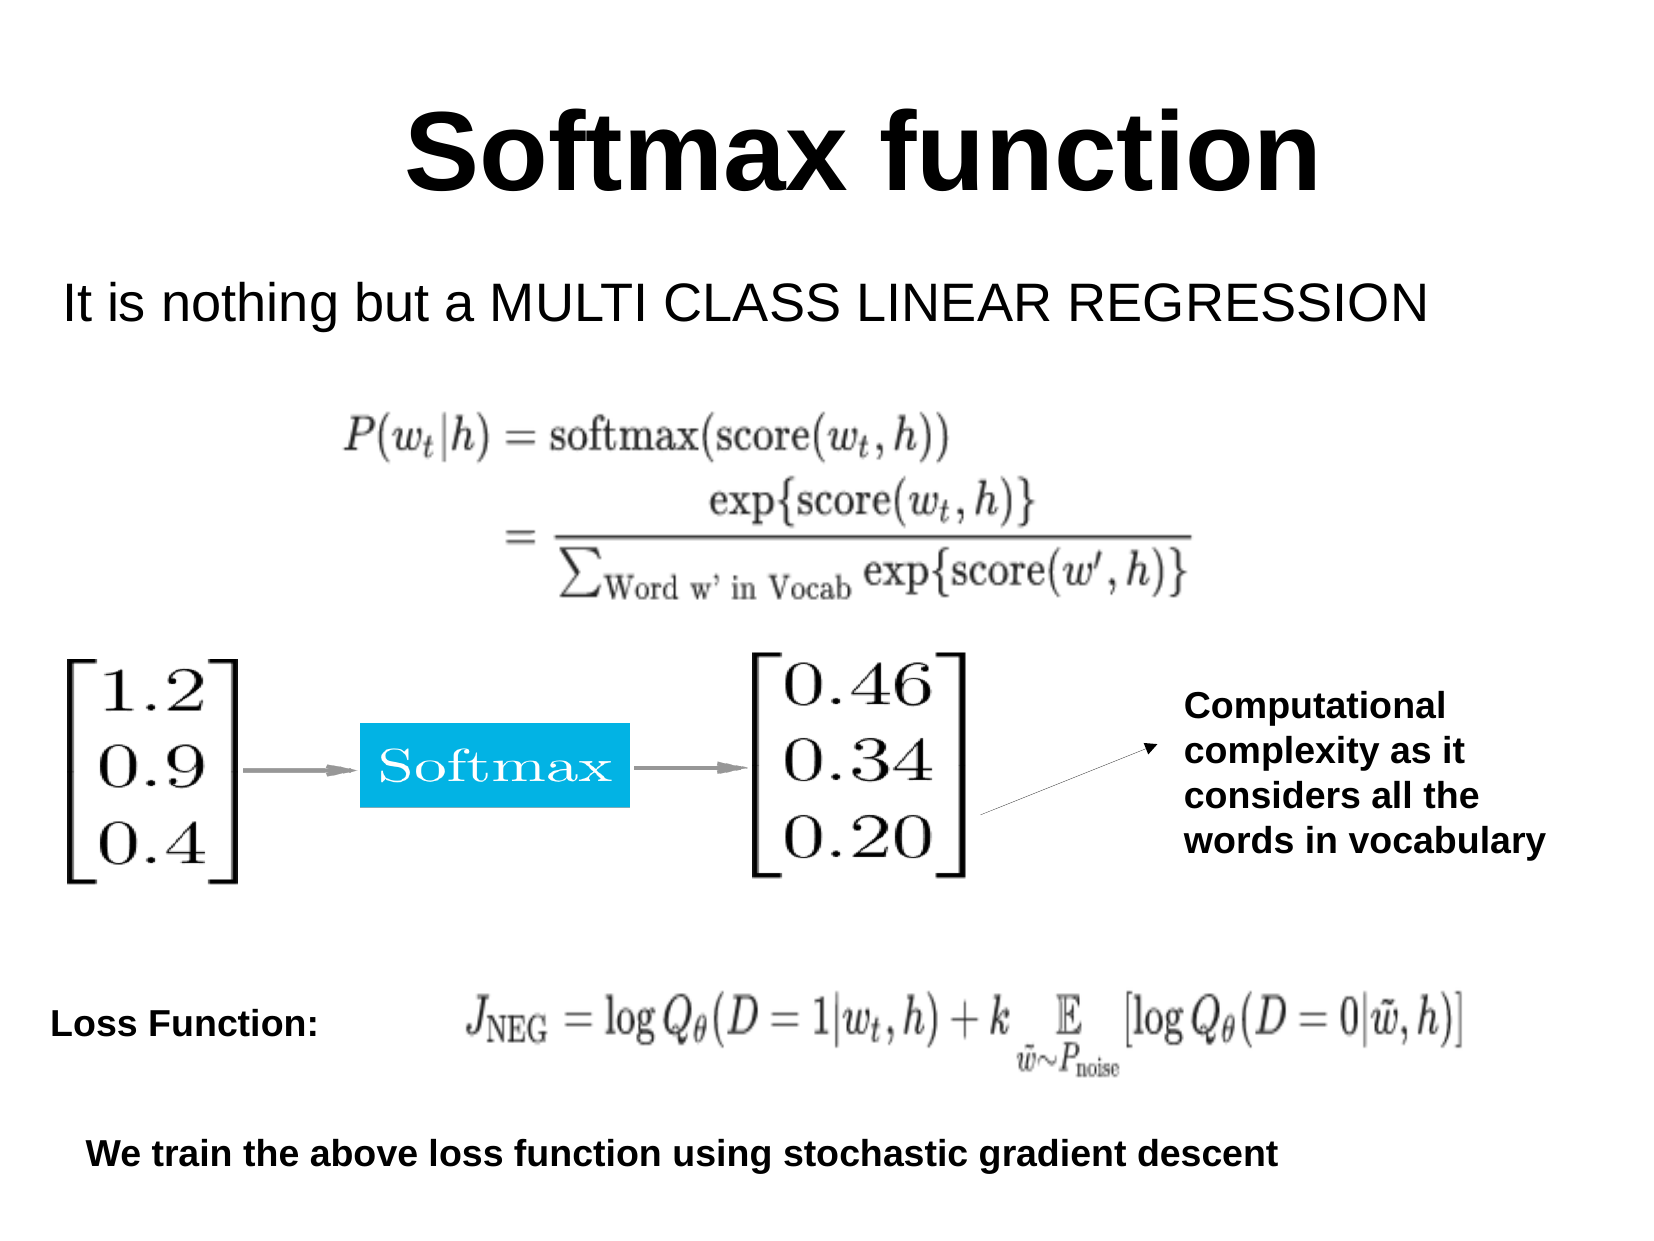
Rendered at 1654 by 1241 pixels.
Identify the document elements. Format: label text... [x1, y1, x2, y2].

text_box Computational complexity as it considers all the words in vocabulary [1169, 673, 1571, 856]
picture [46, 637, 981, 902]
text_box Softmax function [389, 70, 1382, 211]
text_box Loss Function: [35, 992, 367, 1049]
picture [318, 389, 1287, 627]
picture [424, 944, 1501, 1099]
text_box We train the above loss function using stochastic gradient descent [70, 1121, 1311, 1179]
text_box It is nothing but a MULTI CLASS LINEAR REGRESSION [47, 259, 1607, 335]
text_box [986, 742, 1158, 813]
